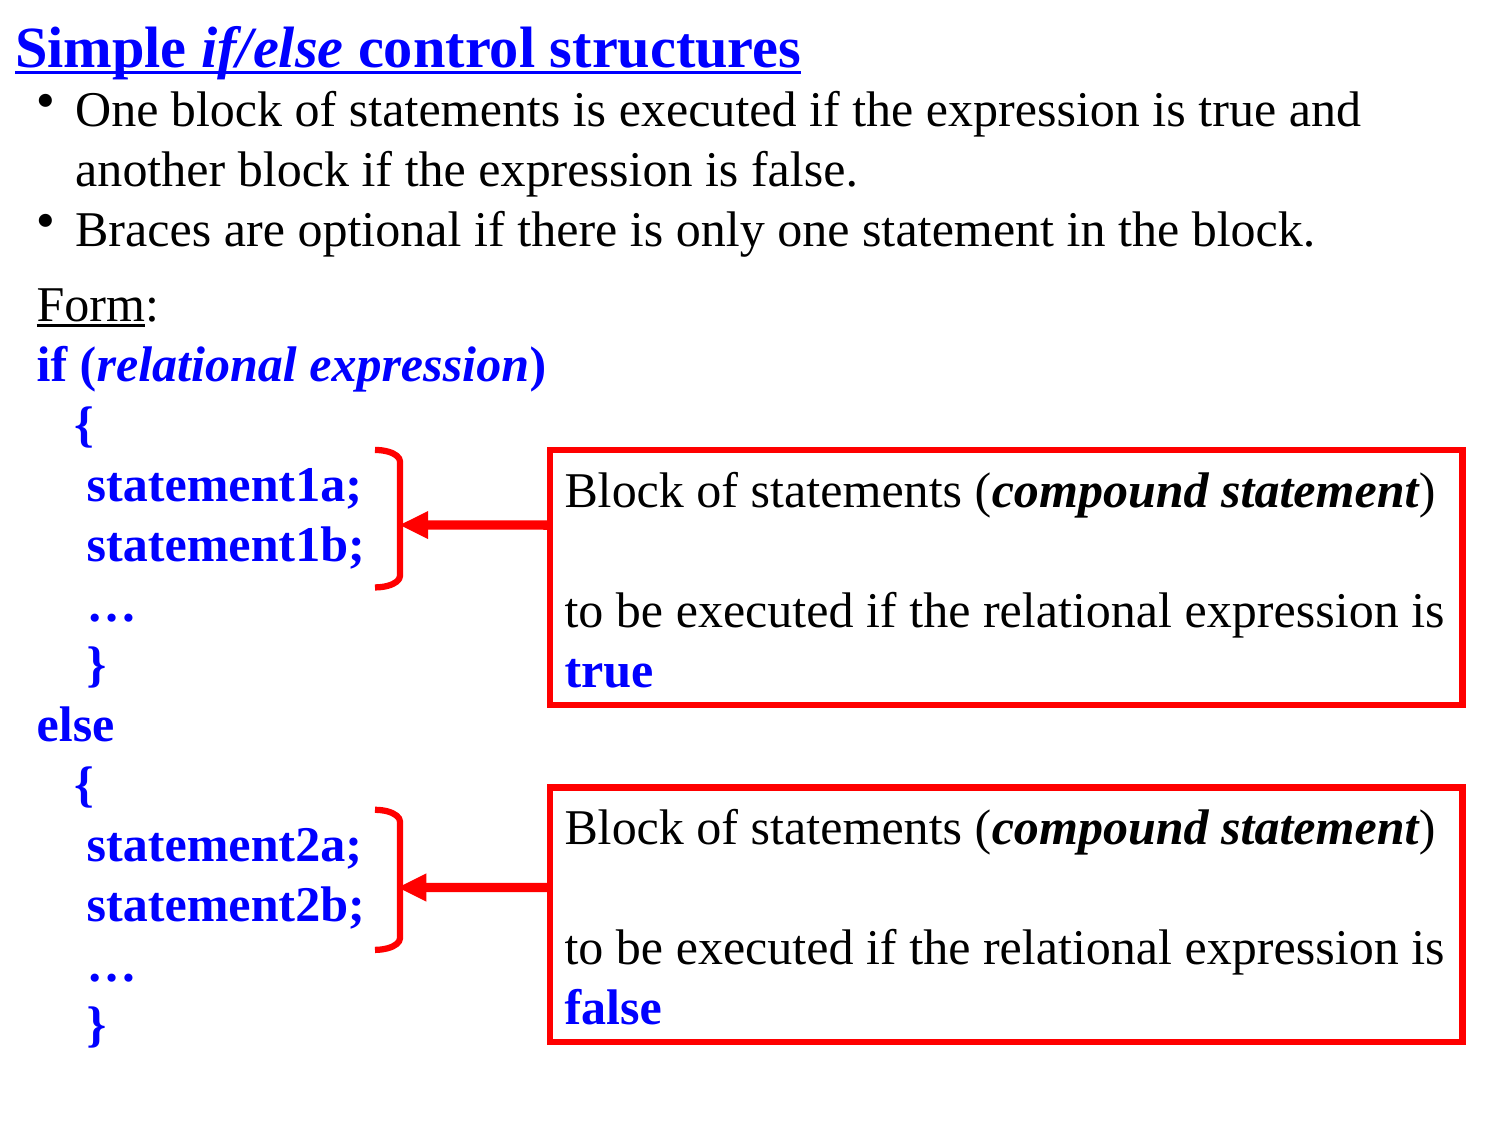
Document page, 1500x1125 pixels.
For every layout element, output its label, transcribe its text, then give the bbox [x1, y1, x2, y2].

text_box [400, 881, 549, 894]
text_box Block of statements (compound statement) to be executed if the relational expression is true [549, 449, 1463, 705]
title Simple if/else control structures [0, 0, 1276, 88]
text_box [375, 449, 400, 588]
text_box [375, 809, 400, 950]
text_box One block of statements is executed if the expression is true and another block if the expression is false. Braces are optional if there is only one statement in the block. [22, 69, 1463, 264]
text_box [400, 518, 550, 532]
text_box Form: if (relational expression) { statement1a; statement1b; … } else { statement2a; statement2b; … } [21, 263, 561, 1059]
text_box Block of statements (compound statement) to be executed if the relational expression is false [549, 787, 1463, 1043]
